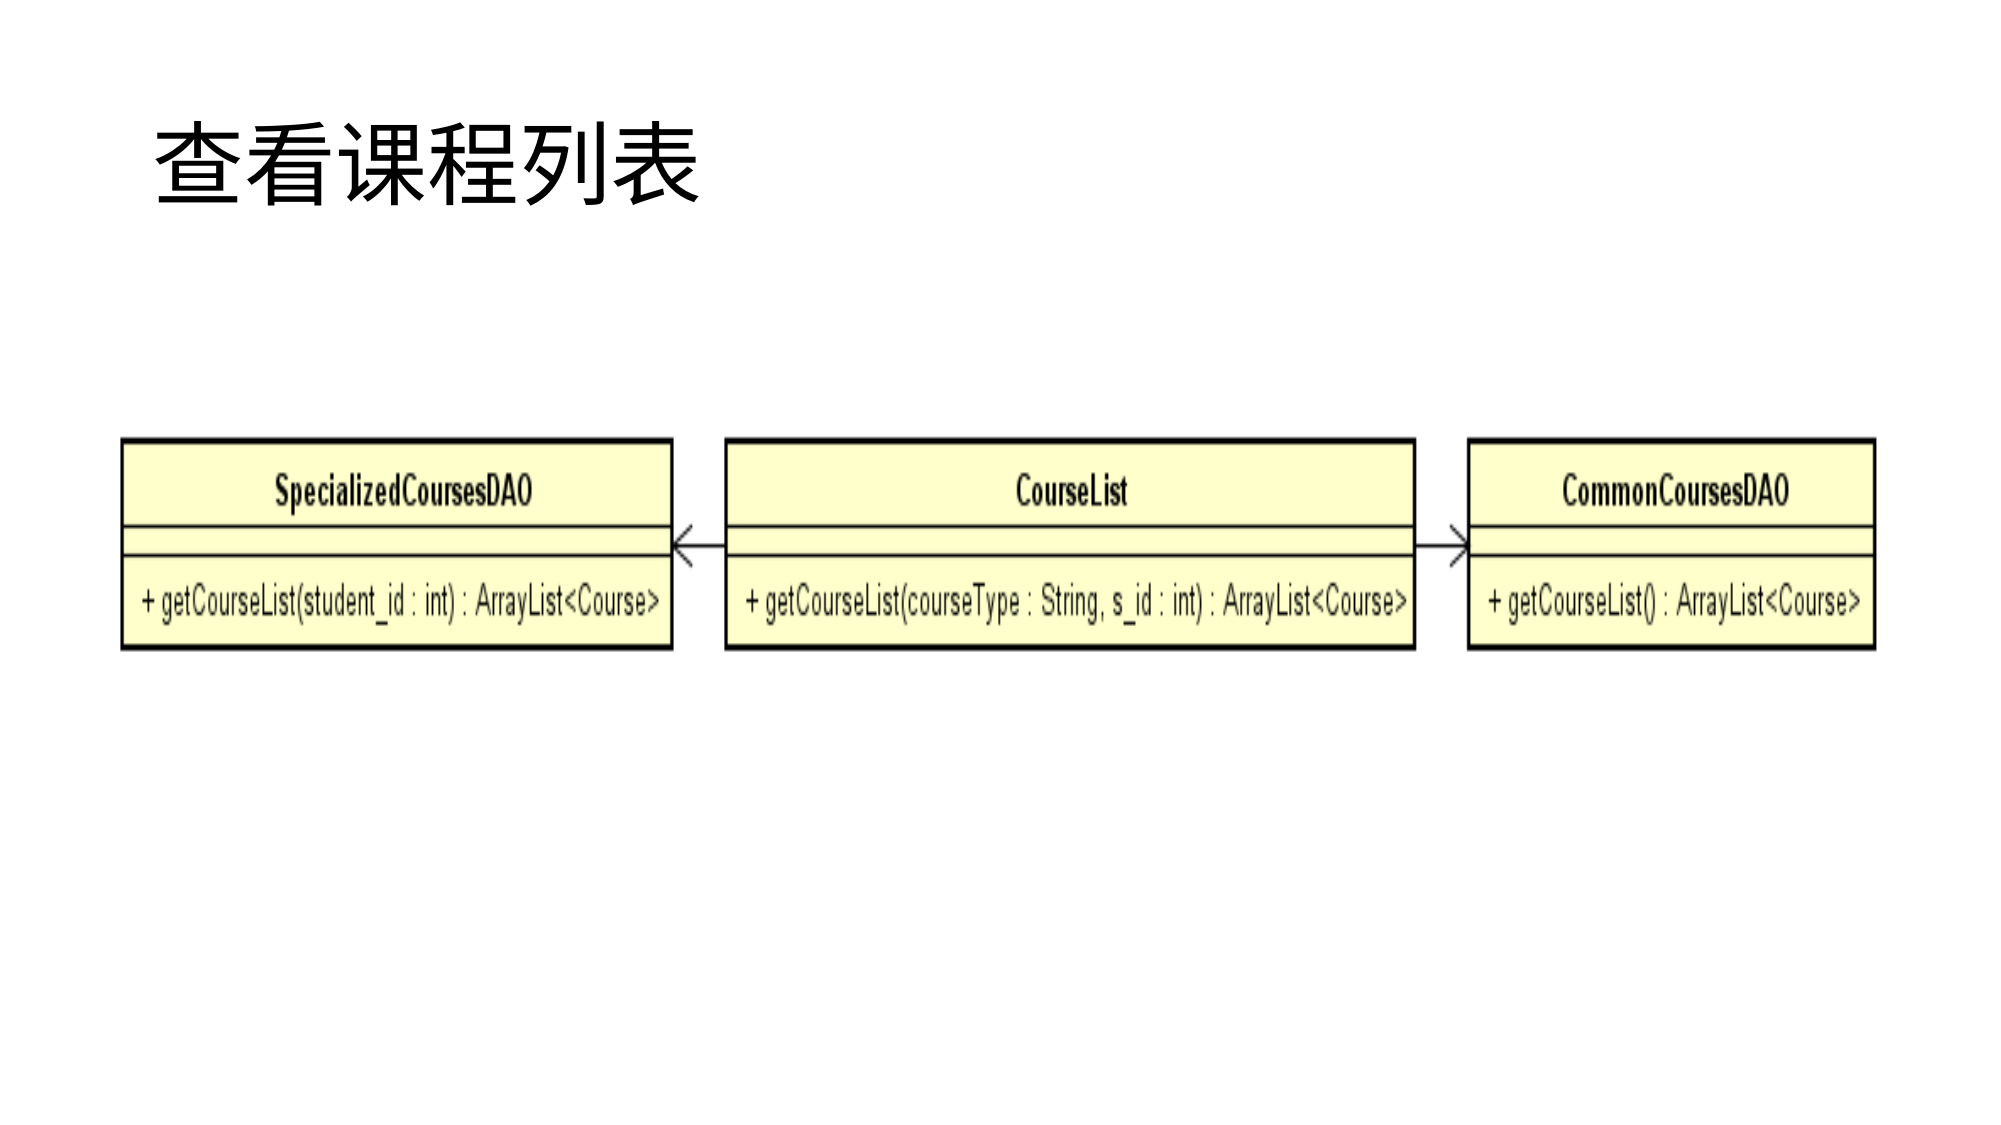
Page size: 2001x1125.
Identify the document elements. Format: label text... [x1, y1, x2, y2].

title 查看课程列表 [137, 59, 1863, 278]
picture [92, 413, 1963, 726]
